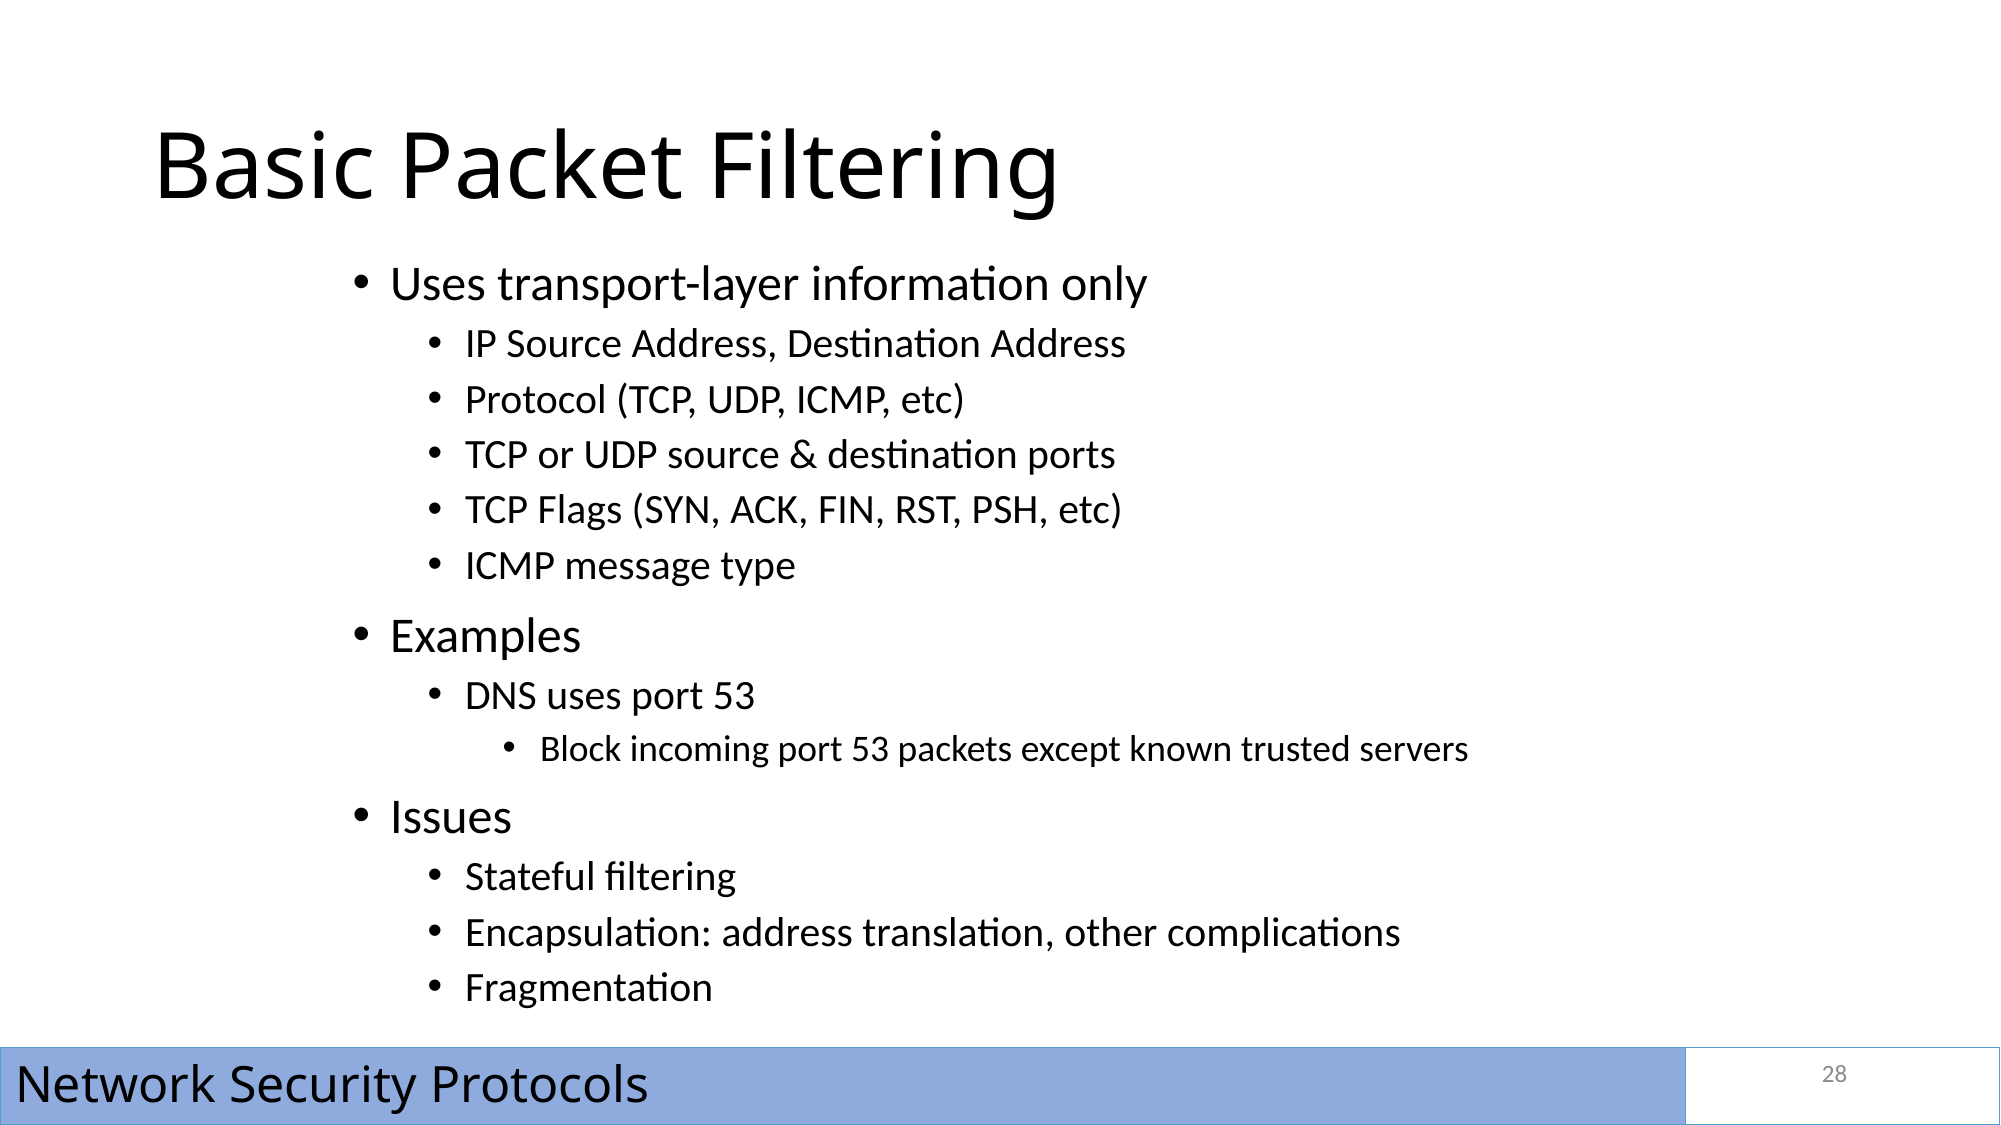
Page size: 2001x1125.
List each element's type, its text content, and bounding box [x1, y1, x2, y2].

text_box [1685, 1047, 2000, 1125]
title Basic Packet Filtering [137, 59, 1863, 278]
list Uses transport-layer information only IP Source Address, Destination Address Protocol (TCP, UDP, ICMP, etc) TCP or UDP source & destination ports TCP Flags (SYN, ACK, FIN, RST, PSH, etc) ICMP message type Examples DNS uses port 53 Block incoming port 53 packets except known trusted servers Issues Stateful filtering Encapsulation: address translation, other complications Fragmentation [337, 249, 1625, 1047]
slide_number 28 [1412, 1042, 1863, 1103]
text_box Network Security Protocols [0, 1047, 1685, 1125]
